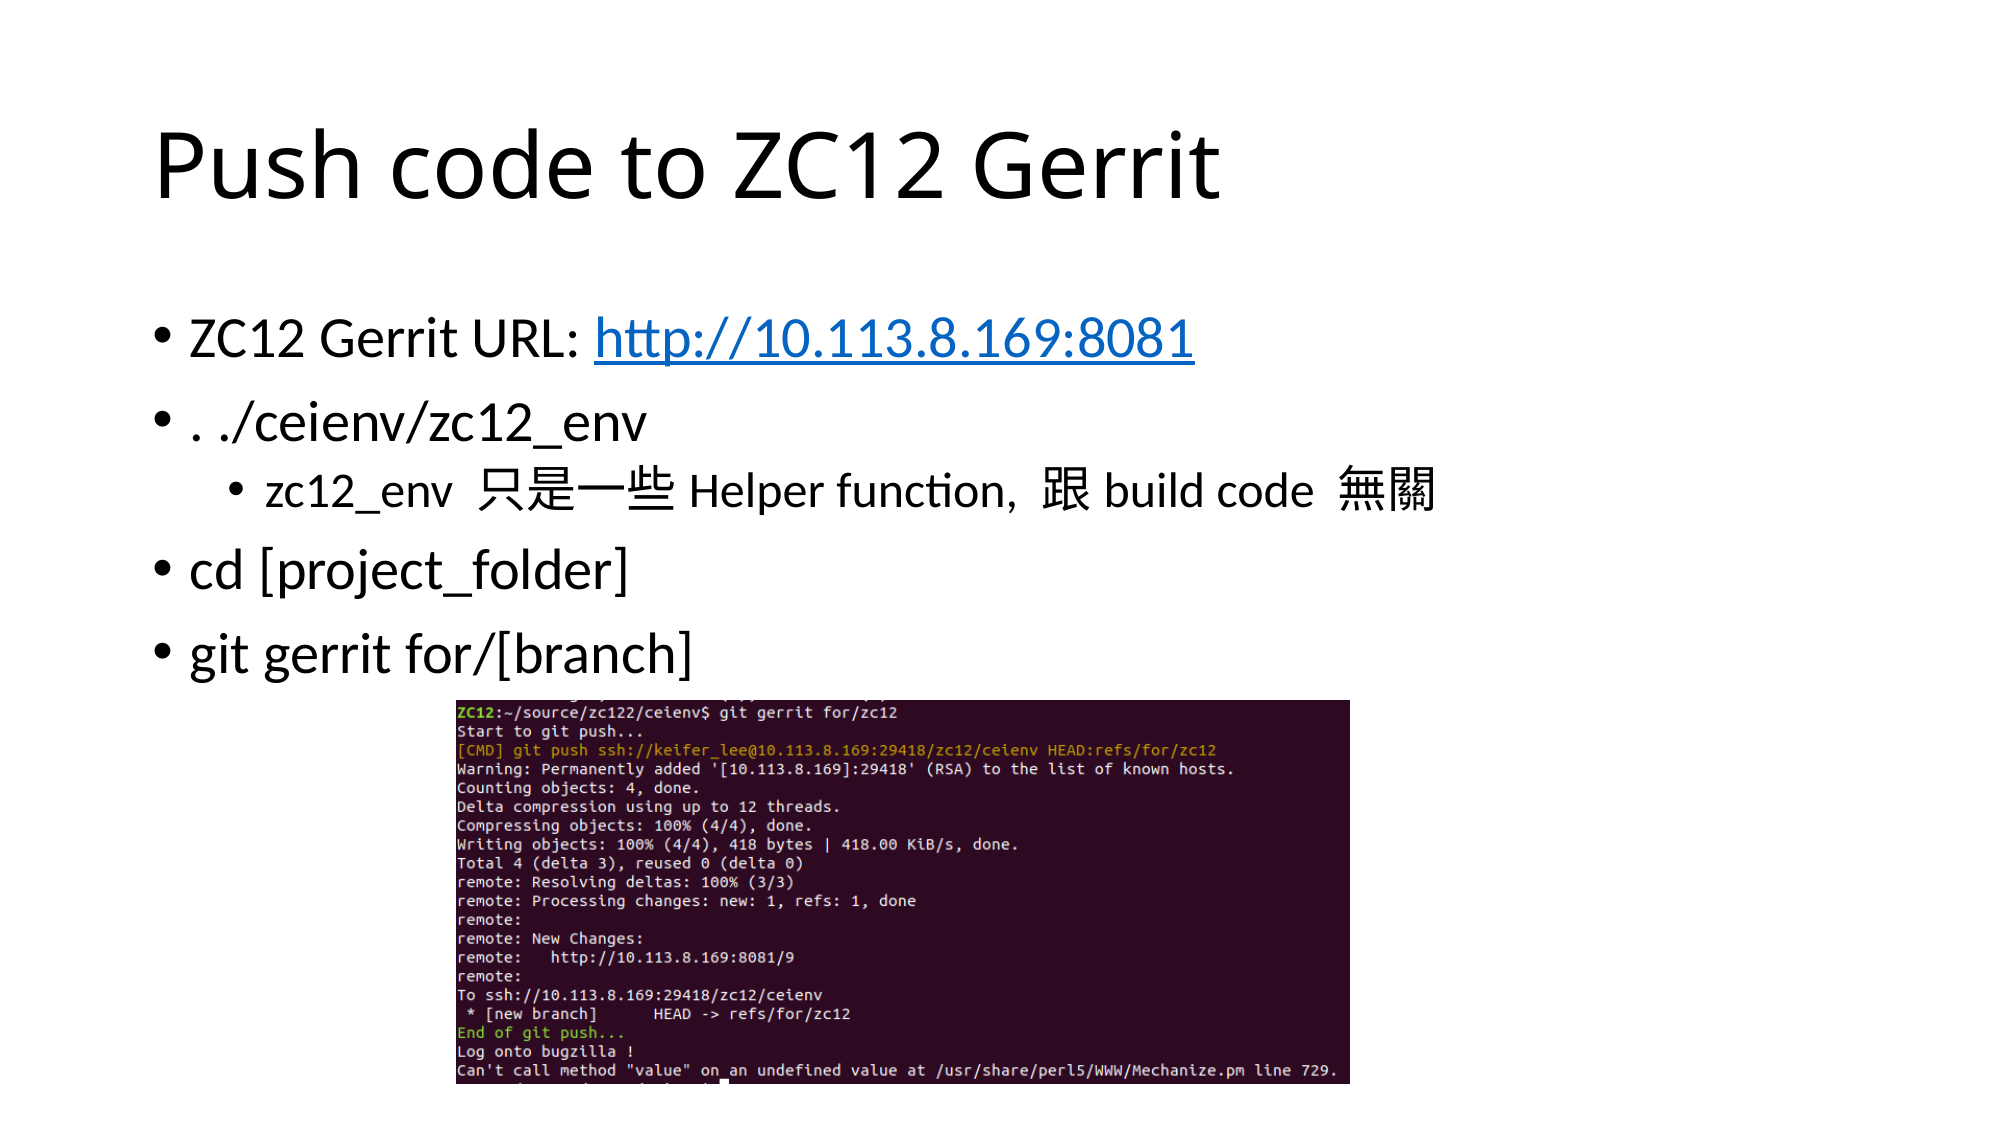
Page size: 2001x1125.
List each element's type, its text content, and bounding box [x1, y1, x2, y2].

list ZC12 Gerrit URL: http://10.113.8.169:8081 . ./ceienv/zc12_env zc12_env 只是一些Helper function, 跟build code 無關 cd [project_folder] git gerrit for/[branch] [137, 299, 1863, 1014]
title Push code to ZC12 Gerrit [137, 59, 1863, 278]
picture [456, 700, 1350, 1084]
